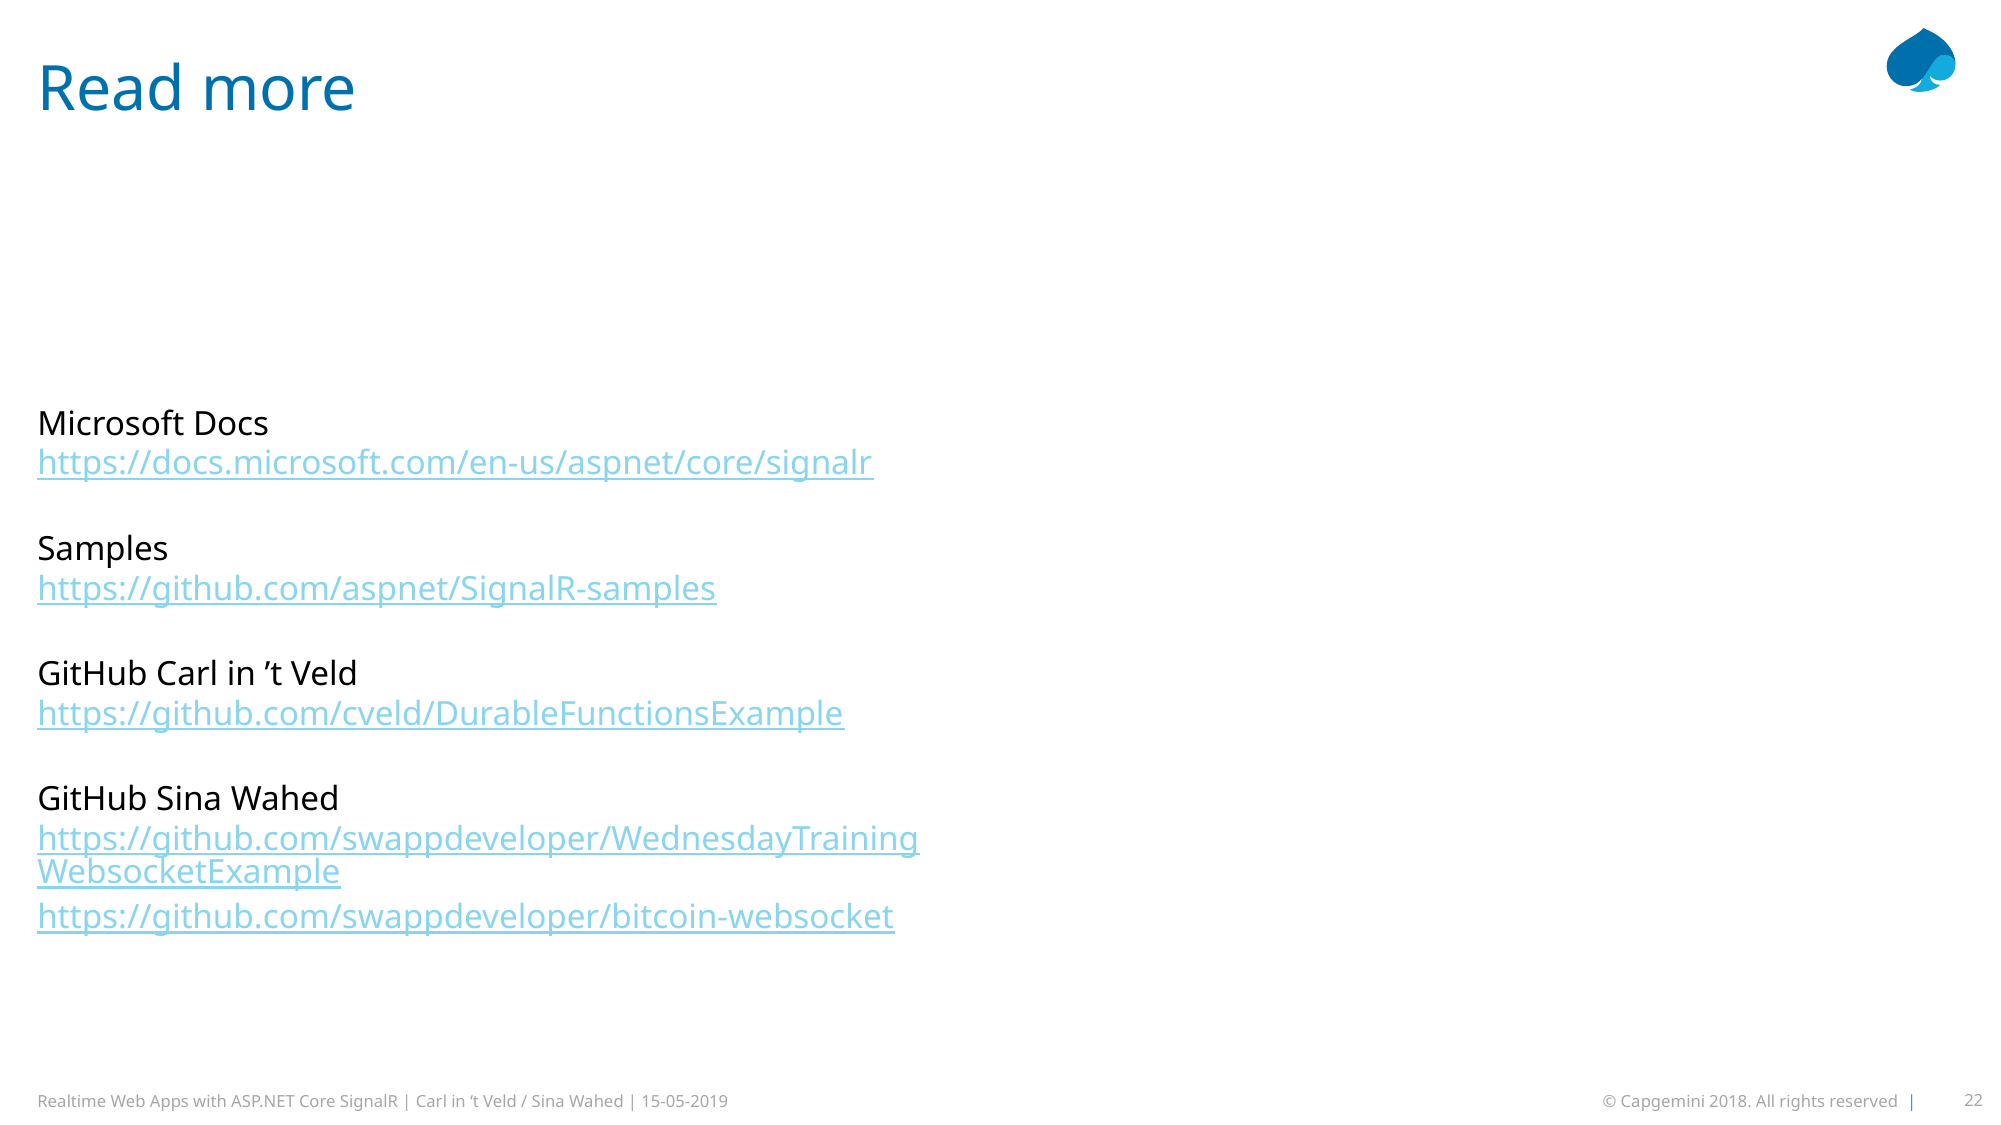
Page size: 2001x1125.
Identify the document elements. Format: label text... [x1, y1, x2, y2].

title Read more [37, 0, 1863, 182]
list Microsoft Docs https://docs.microsoft.com/en-us/aspnet/core/signalr Samples https://github.com/aspnet/SignalR-samples GitHub Carl in ’t Veld https://github.com/cveld/DurableFunctionsExample GitHub Sina Wahed https://github.com/swappdeveloper/WednesdayTrainingWebsocketExample https://github.com/swappdeveloper/bitcoin-websocket [37, 361, 924, 1031]
